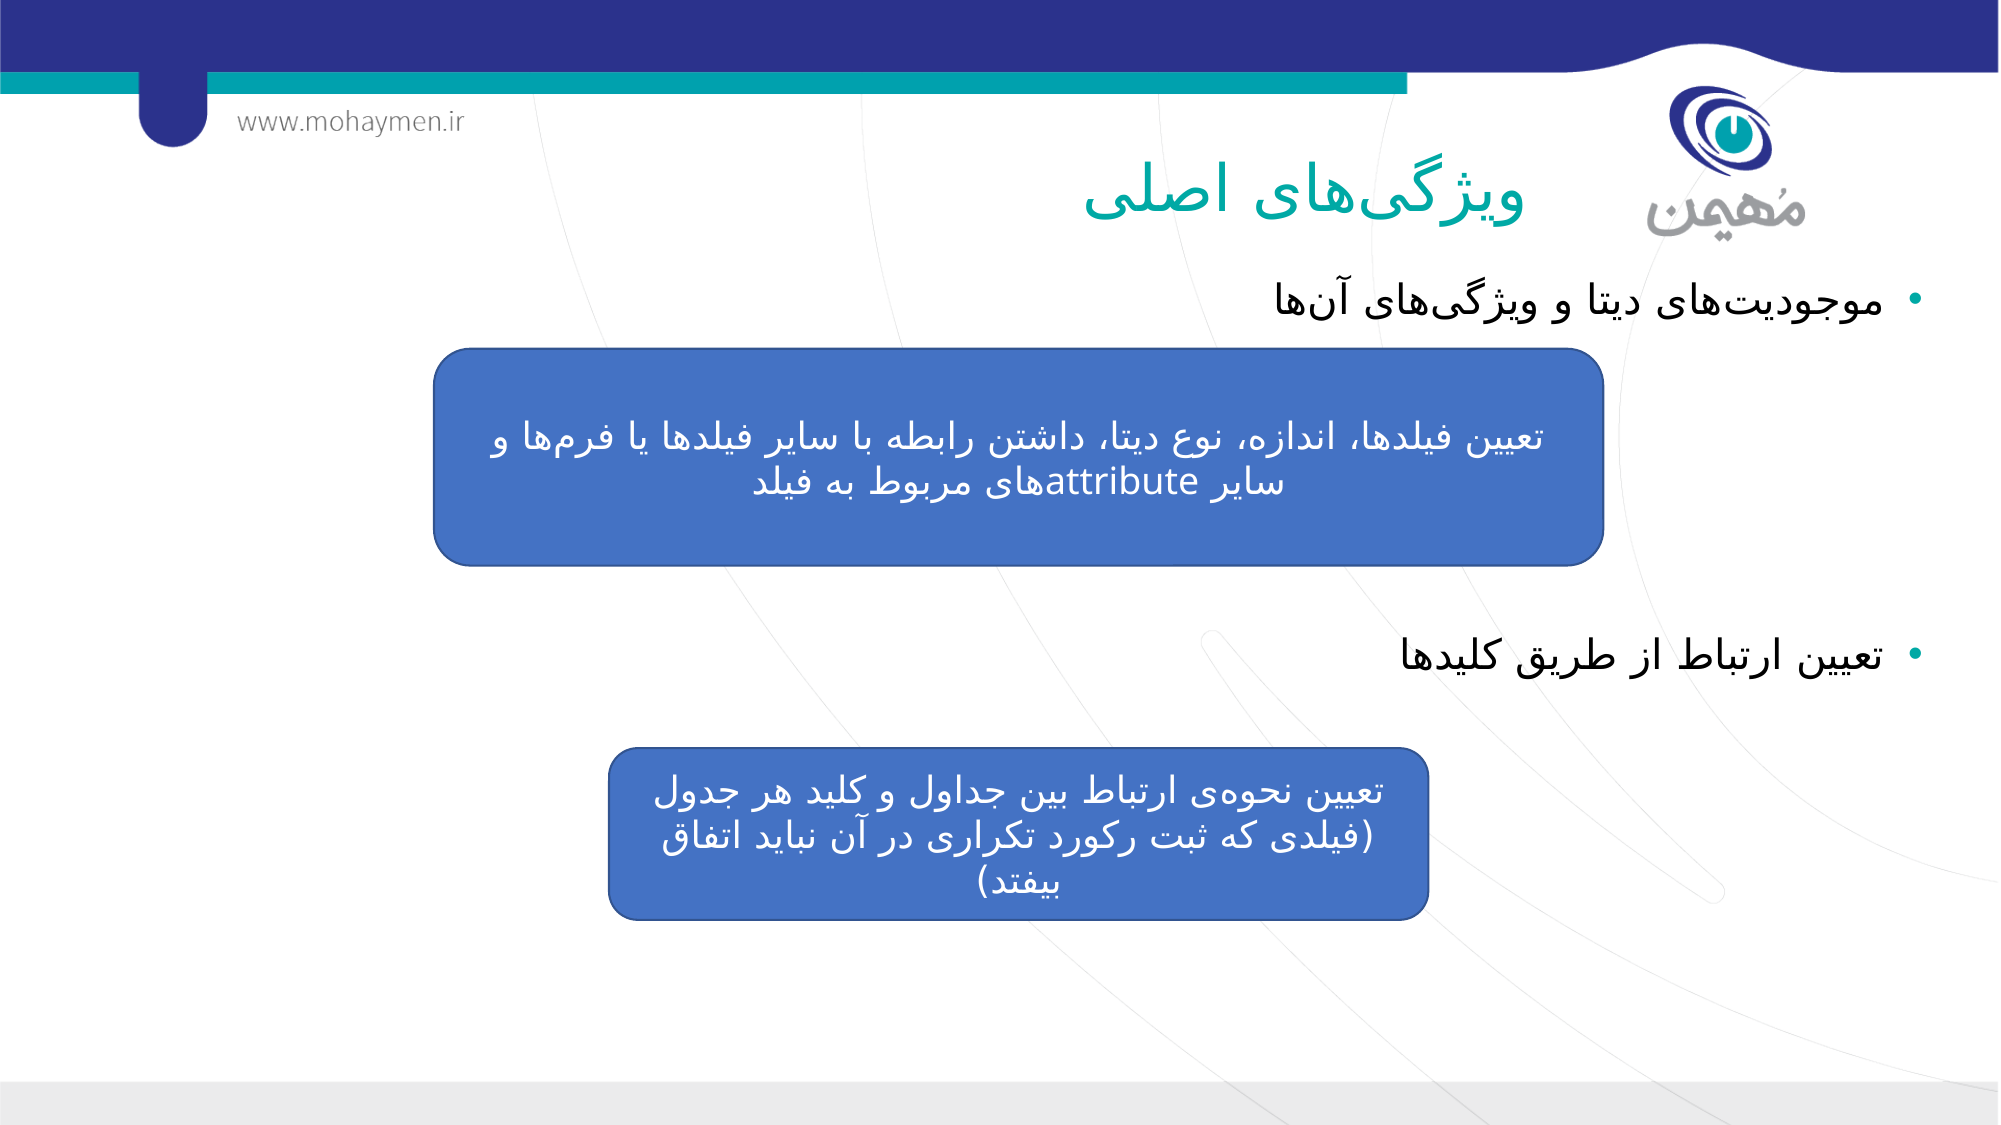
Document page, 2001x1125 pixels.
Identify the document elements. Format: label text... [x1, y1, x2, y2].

text_box موجودیت‌های دیتا و ویژگی‌های آن‌ها تعیین ارتباط از طریق کلیدها [99, 265, 1938, 995]
text_box تعیین نحوه‌ی ارتباط بین جداول و کلید هر جدول (فیلدی که ثبت رکورد تکراری در آن نباید اتفاق بیفتد) [607, 747, 1430, 921]
text_box ویژگی‌های اصلی [137, 147, 1543, 234]
text_box تعیین فیلدها، اندازه، نوع دیتا، داشتن رابطه با سایر فیلدها یا فرم‌ها و سایر attributeهای مربوط به فیلد [432, 347, 1605, 567]
picture [0, 0, 2000, 1125]
